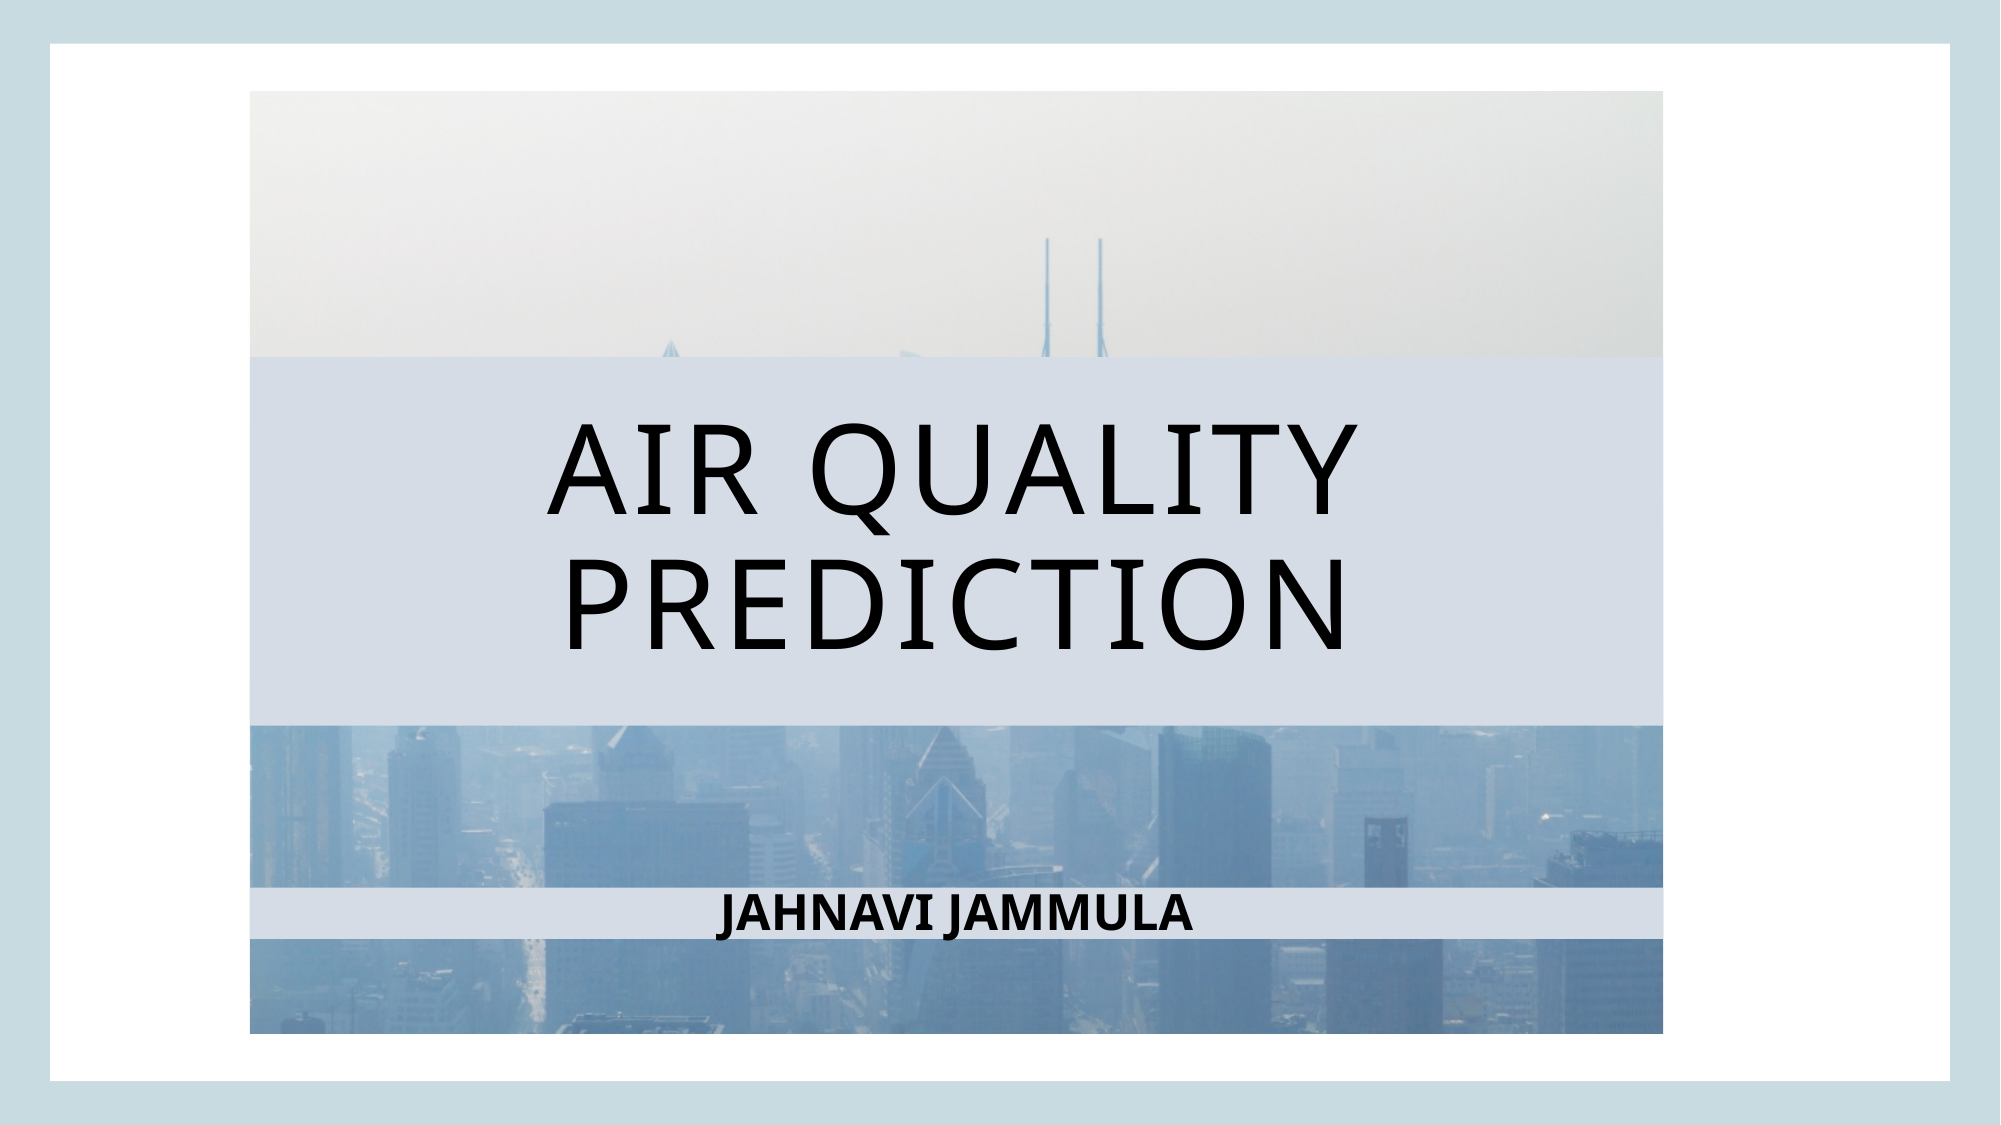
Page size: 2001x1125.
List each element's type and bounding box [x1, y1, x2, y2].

picture [249, 91, 1664, 1034]
